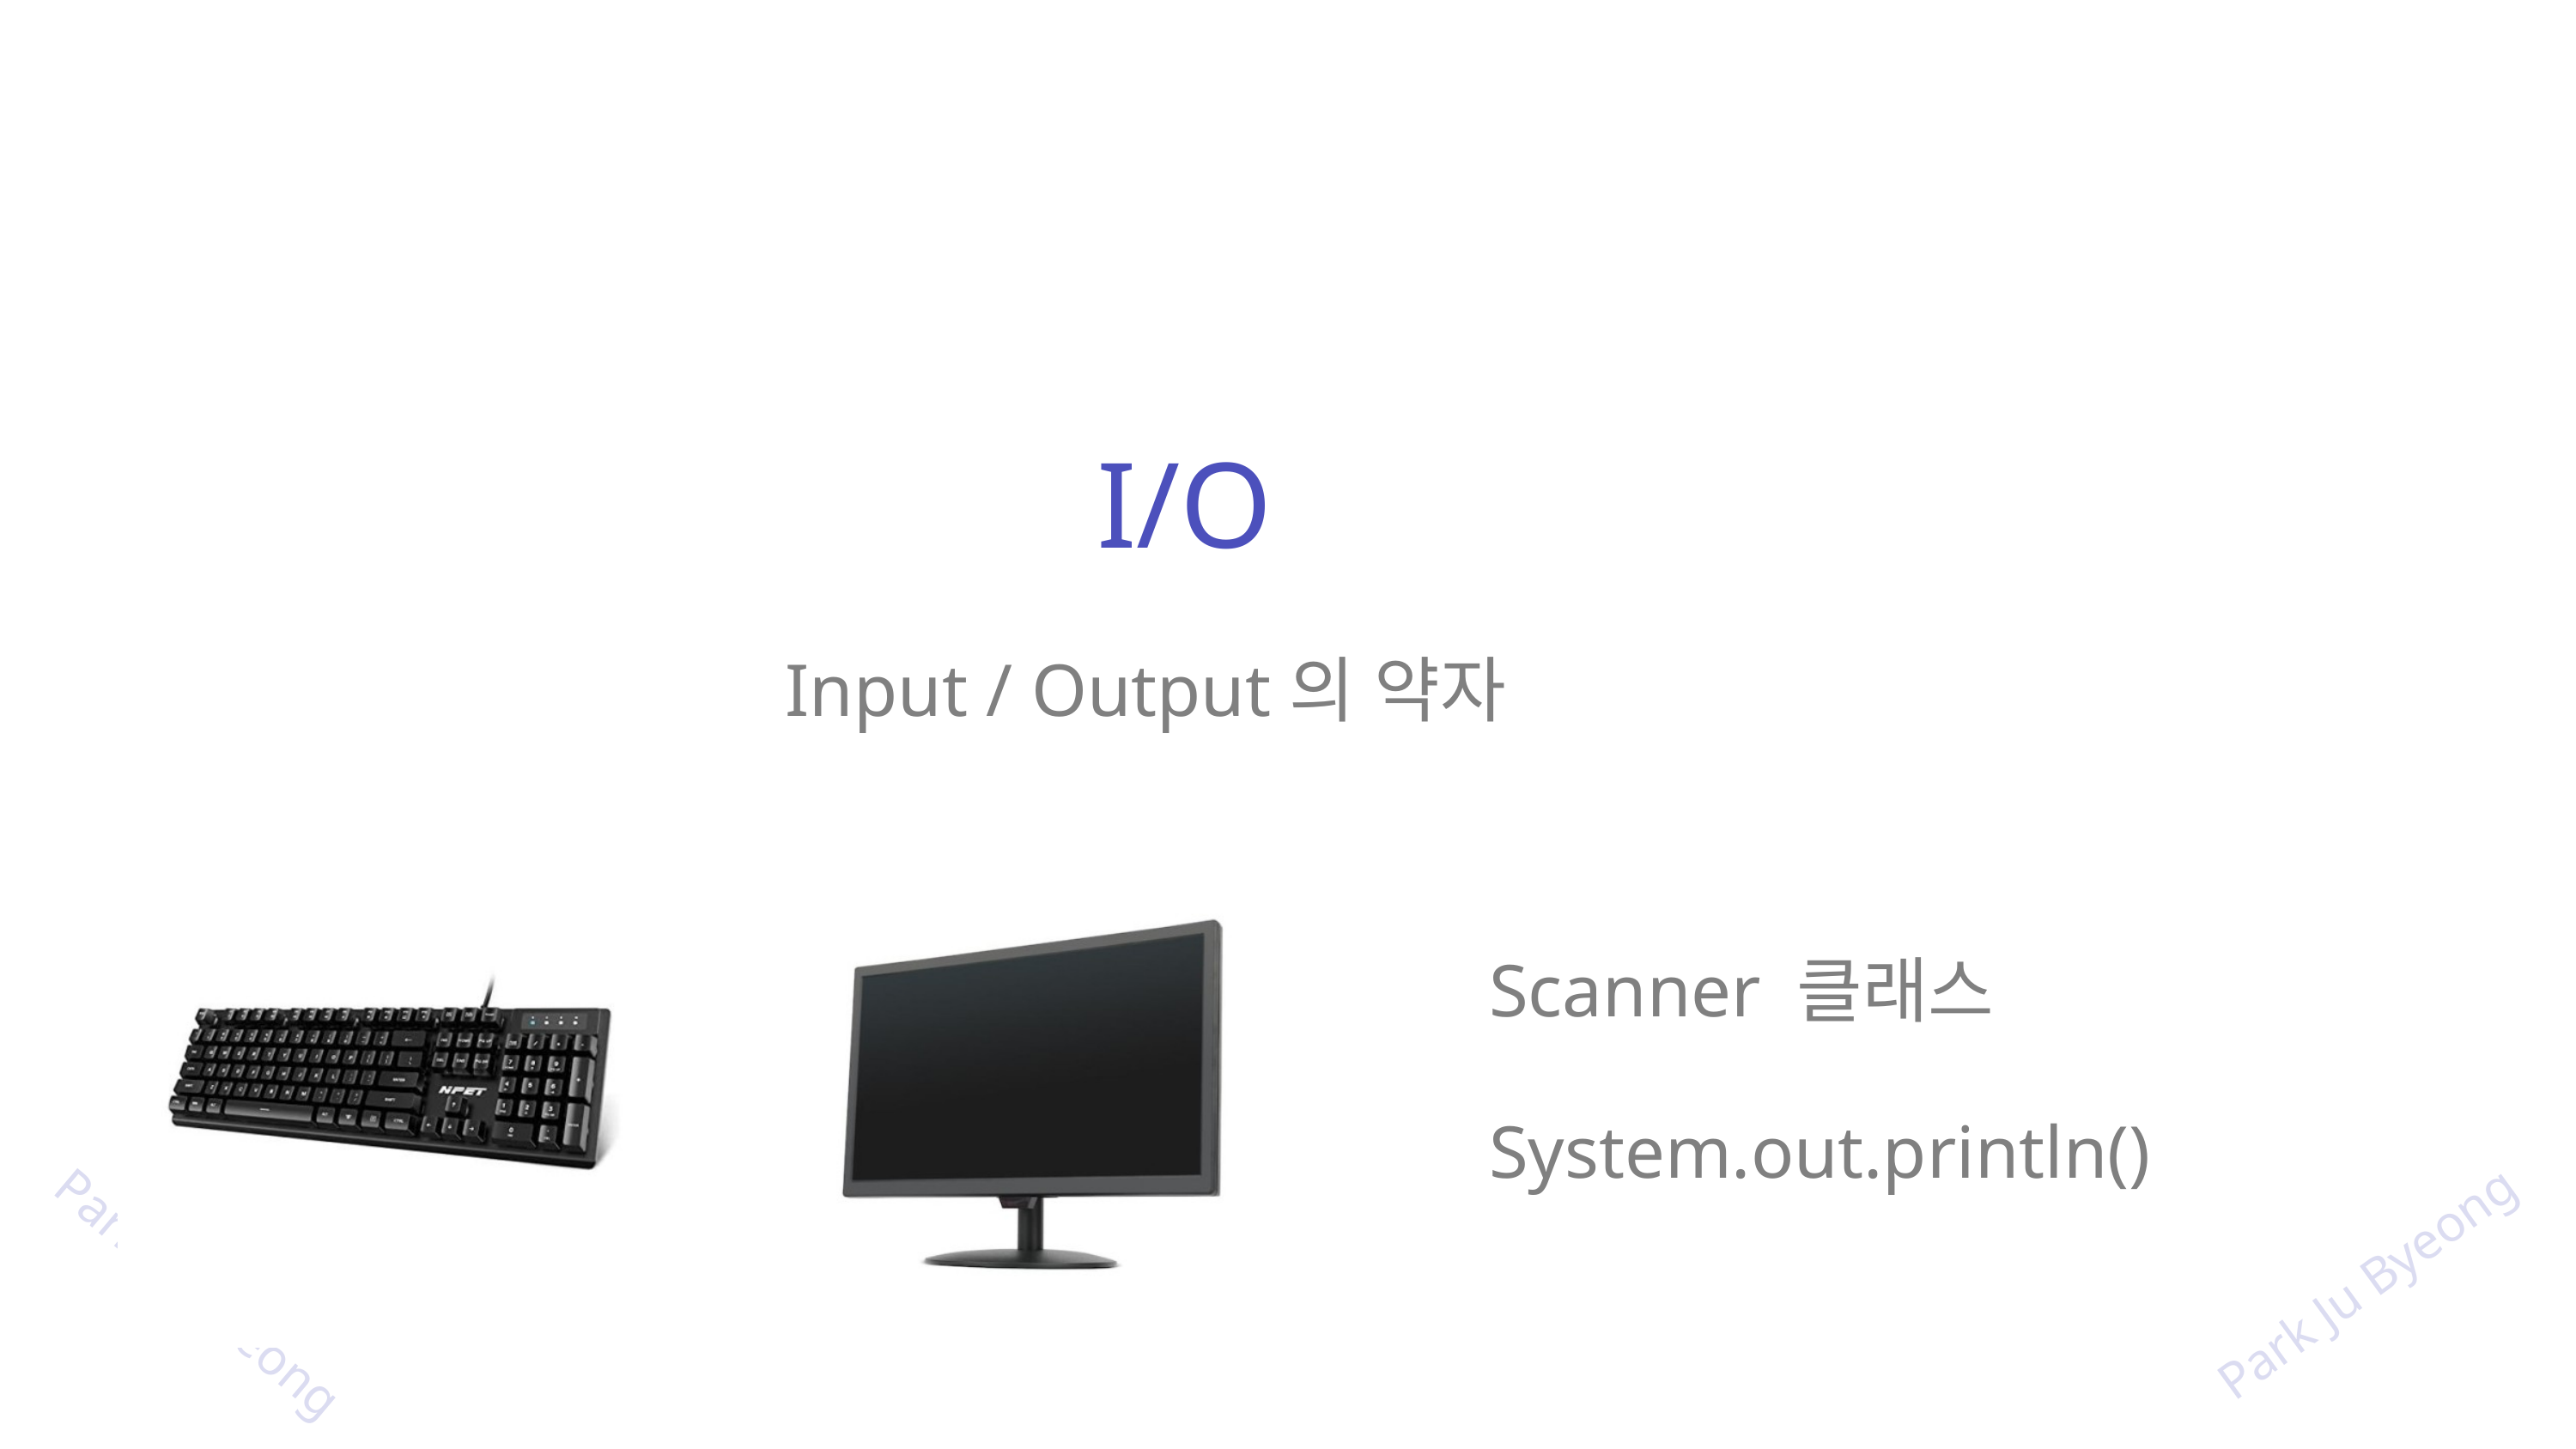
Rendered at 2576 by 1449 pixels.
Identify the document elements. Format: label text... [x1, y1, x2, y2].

text_box Input / Output의 약자 [773, 638, 2018, 737]
picture [118, 799, 666, 1348]
text_box System.out.println() [1476, 1100, 2560, 1199]
text_box Scanner 클래스 [1476, 938, 2099, 1038]
text_box I/O [1084, 423, 1352, 579]
picture [772, 834, 1288, 1349]
